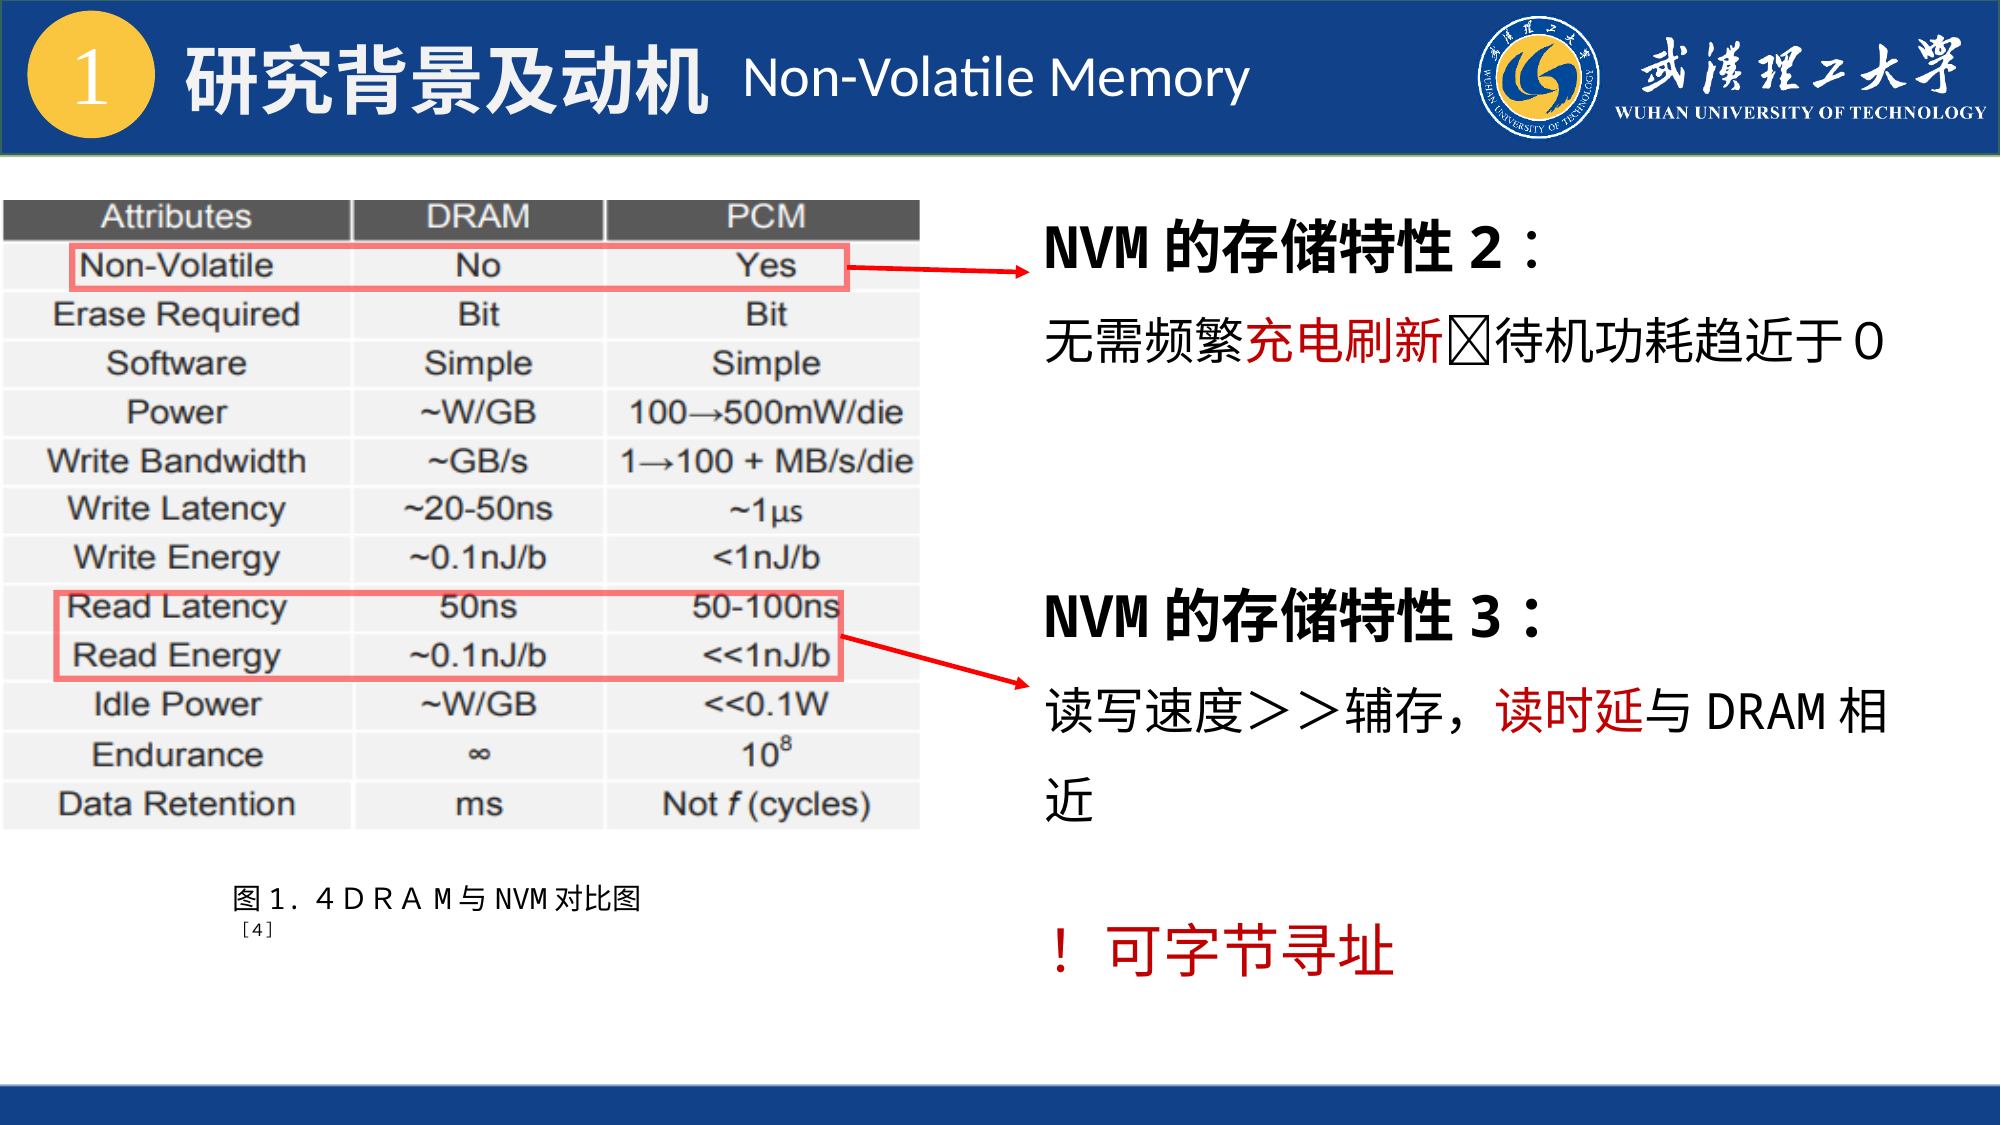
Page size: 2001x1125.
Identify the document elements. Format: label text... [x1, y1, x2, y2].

text_box [56, 20, 156, 140]
text_box [67, 9, 115, 14]
text_box [0, 0, 2000, 156]
text_box Non-Volatile Memory [727, 31, 1380, 116]
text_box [1475, 13, 1987, 141]
picture [0, 200, 920, 830]
text_box [26, 20, 55, 129]
text_box [0, 1085, 2000, 1125]
text_box ！可字节寻址 [1031, 871, 1412, 992]
text_box 1 [55, 14, 127, 129]
text_box NVM的存储特性3： 读写速度＞＞辅存，读时延与DRAM相近 [1029, 536, 1928, 837]
text_box 研究背景及动机 [169, 25, 1091, 131]
text_box NVM的存储特性2： 无需频繁充电刷新待机功耗趋近于０ [1029, 167, 1928, 378]
text_box 图1.４ＤＲＡM与NVM对比图［４］ [217, 873, 680, 959]
